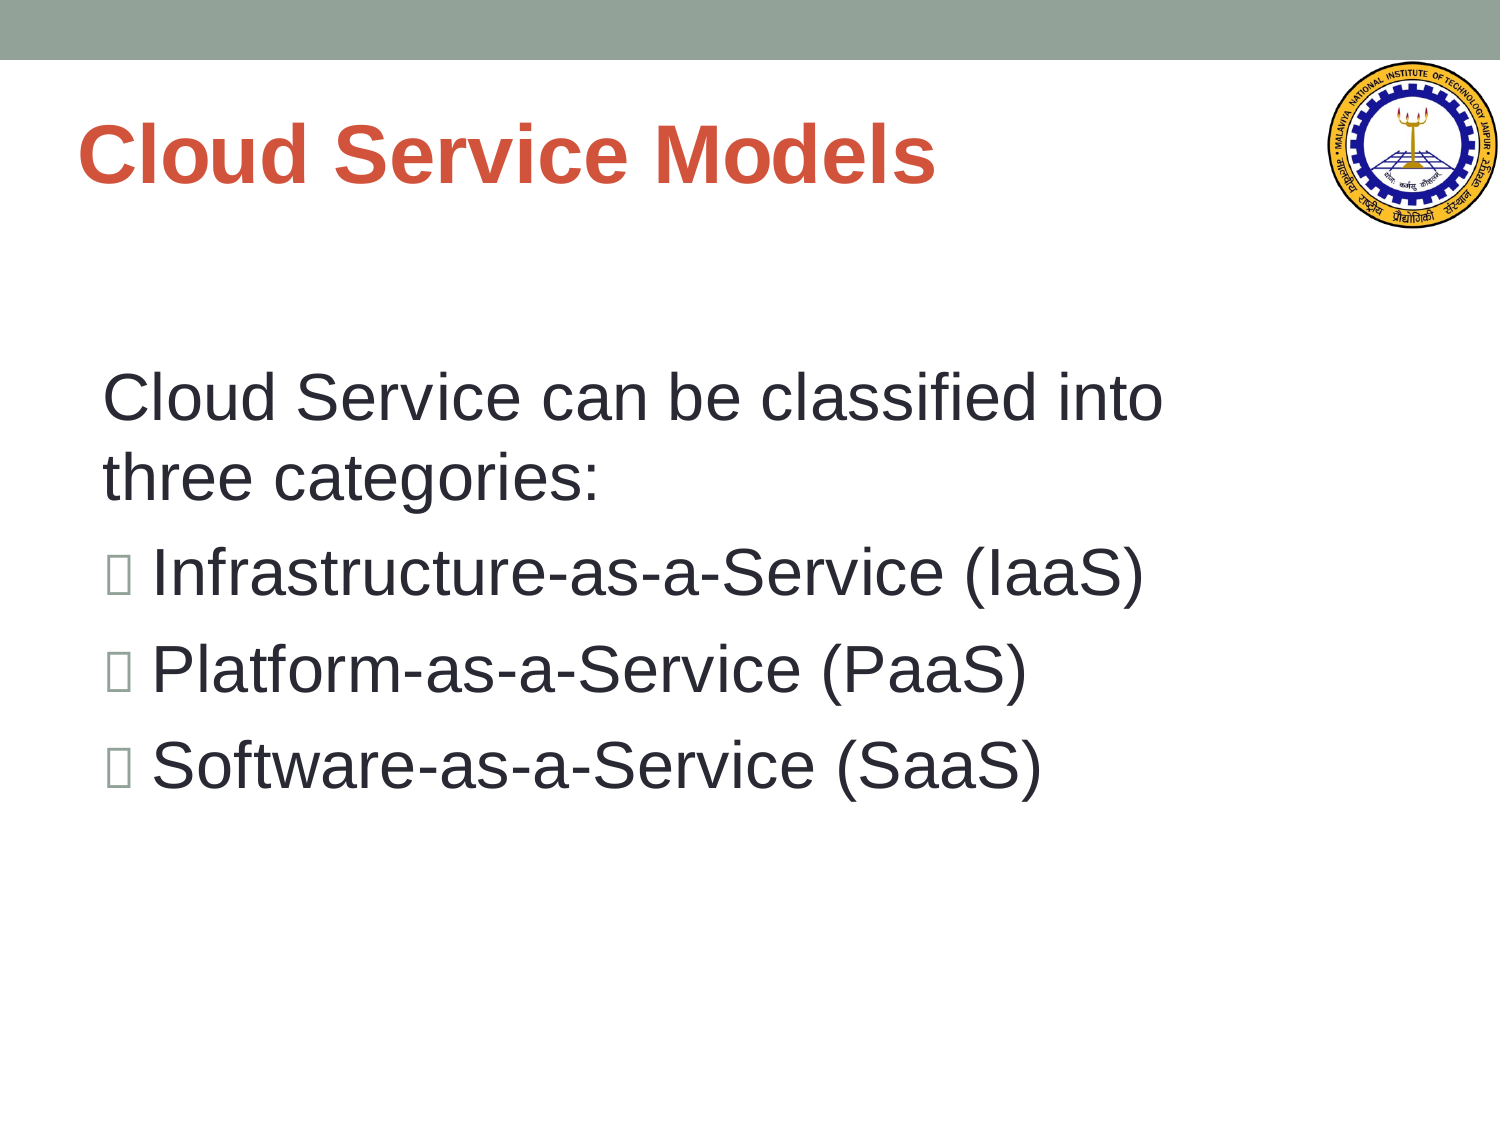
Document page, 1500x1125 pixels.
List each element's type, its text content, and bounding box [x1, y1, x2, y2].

text_box Cloud Service can be classified into three categories:  Infrastructure-as-a-Service (IaaS)  Platform-as-a-Service (PaaS)  Software-as-a-Service (SaaS) [100, 352, 1327, 802]
title Cloud Service Models [75, 31, 1425, 244]
picture [1425, 61, 1498, 229]
